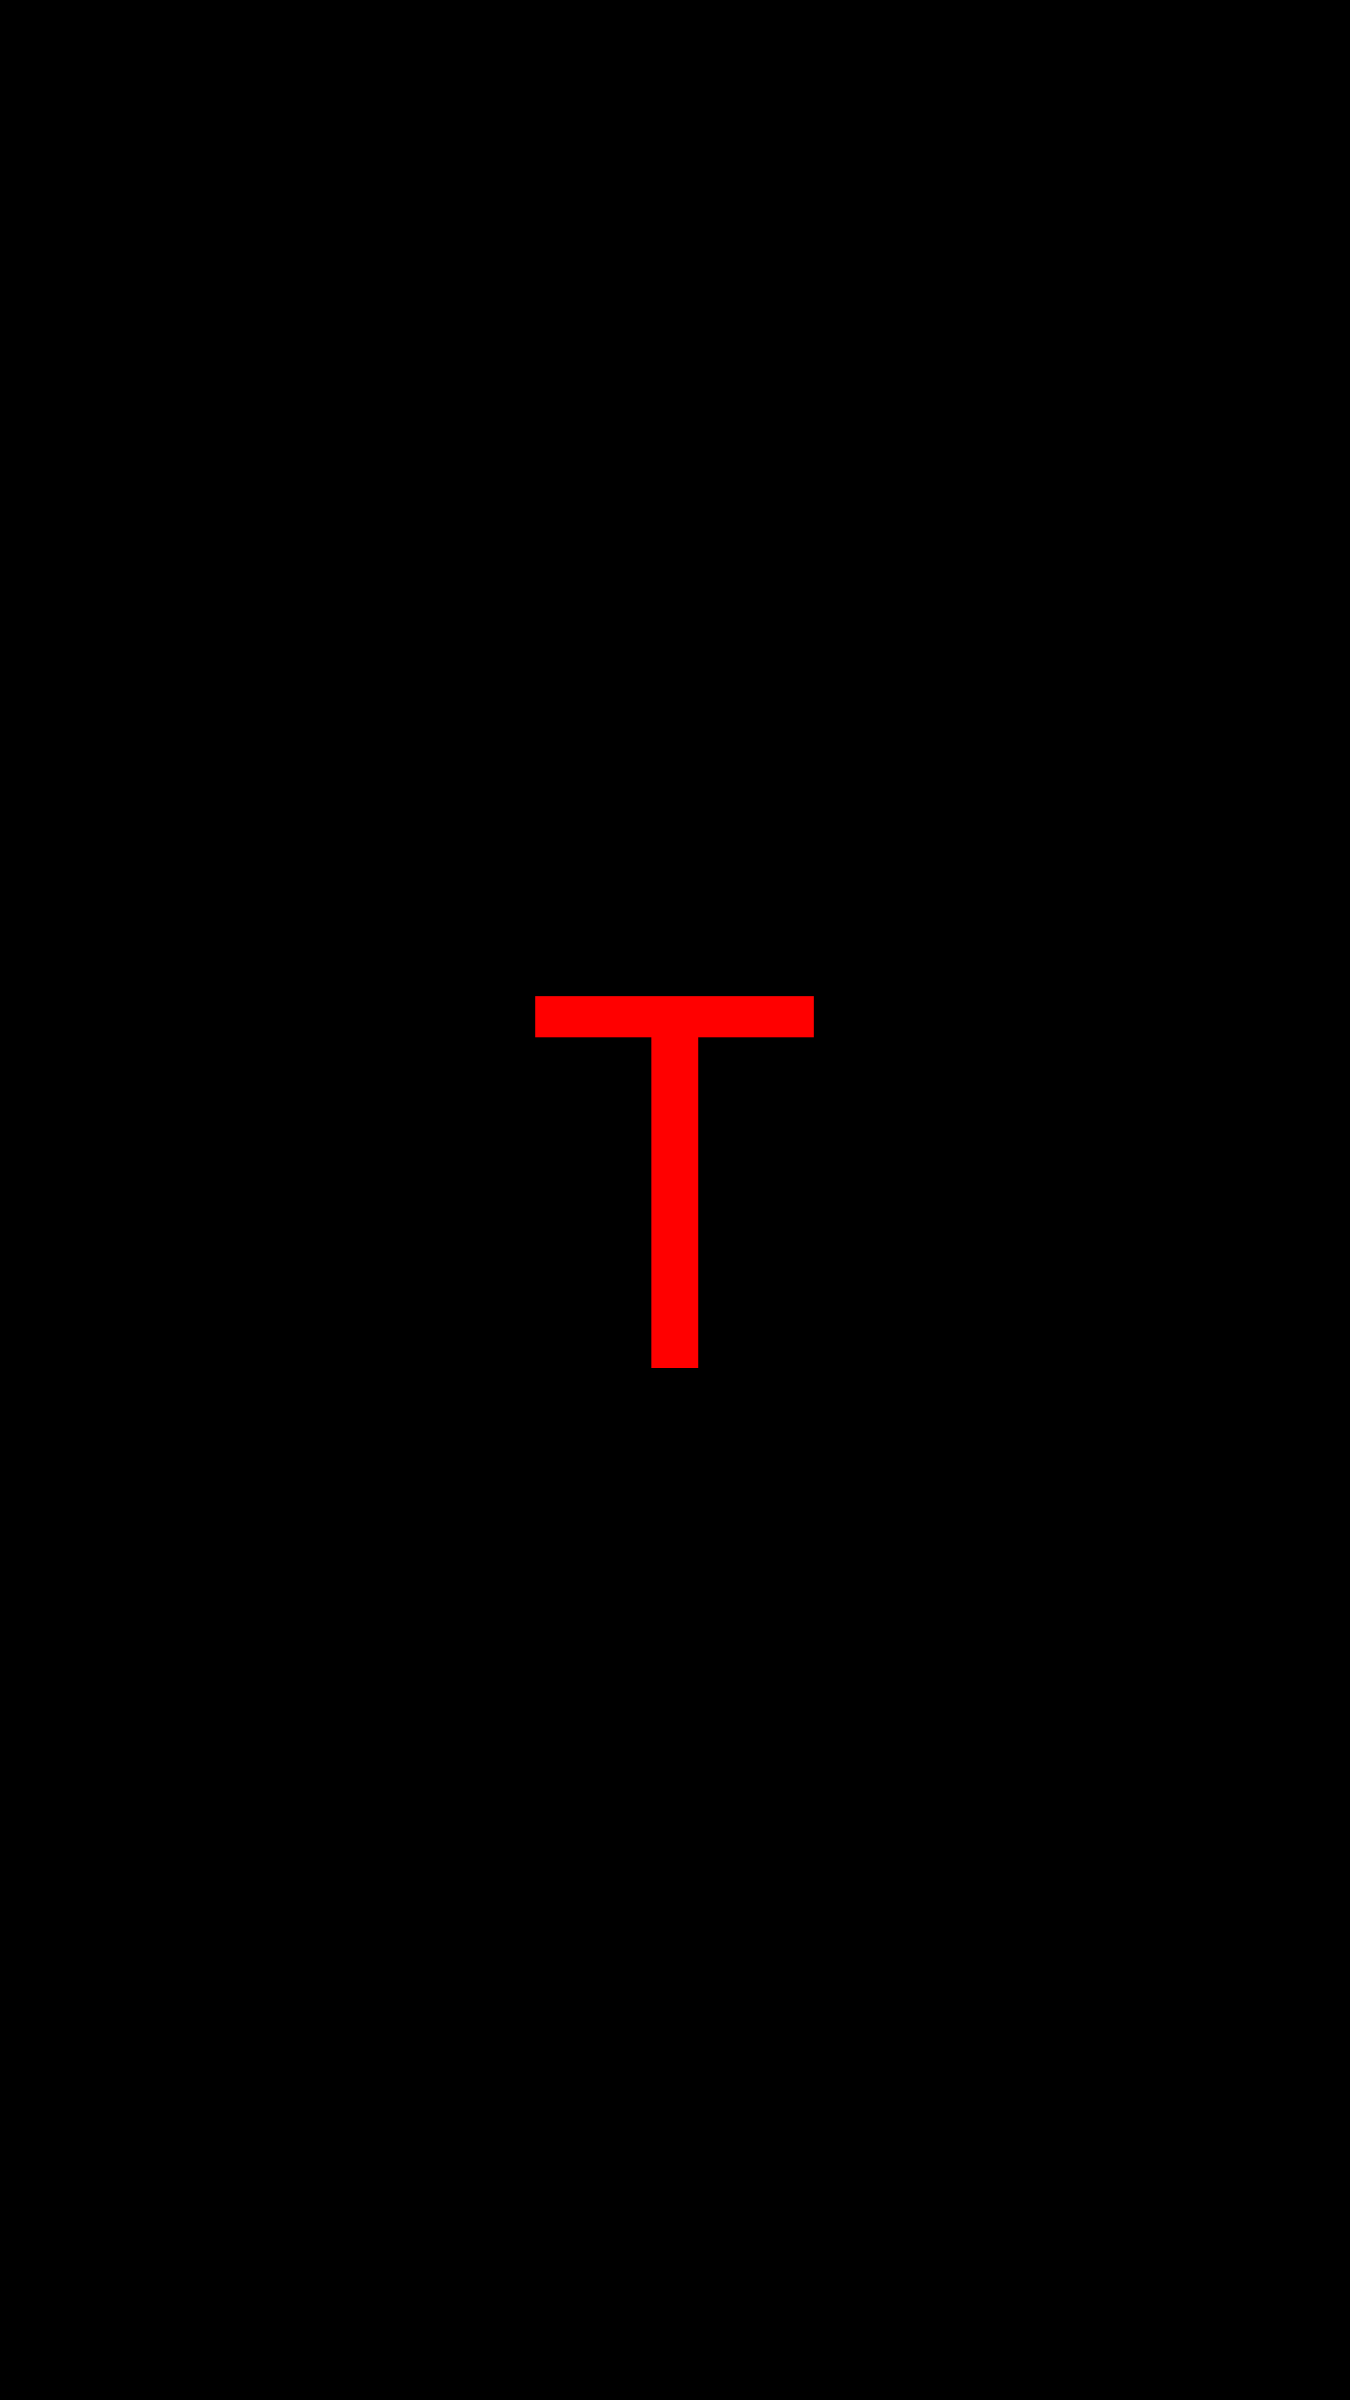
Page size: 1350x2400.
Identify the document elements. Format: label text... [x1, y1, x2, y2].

text_box T [0, 0, 1350, 2400]
